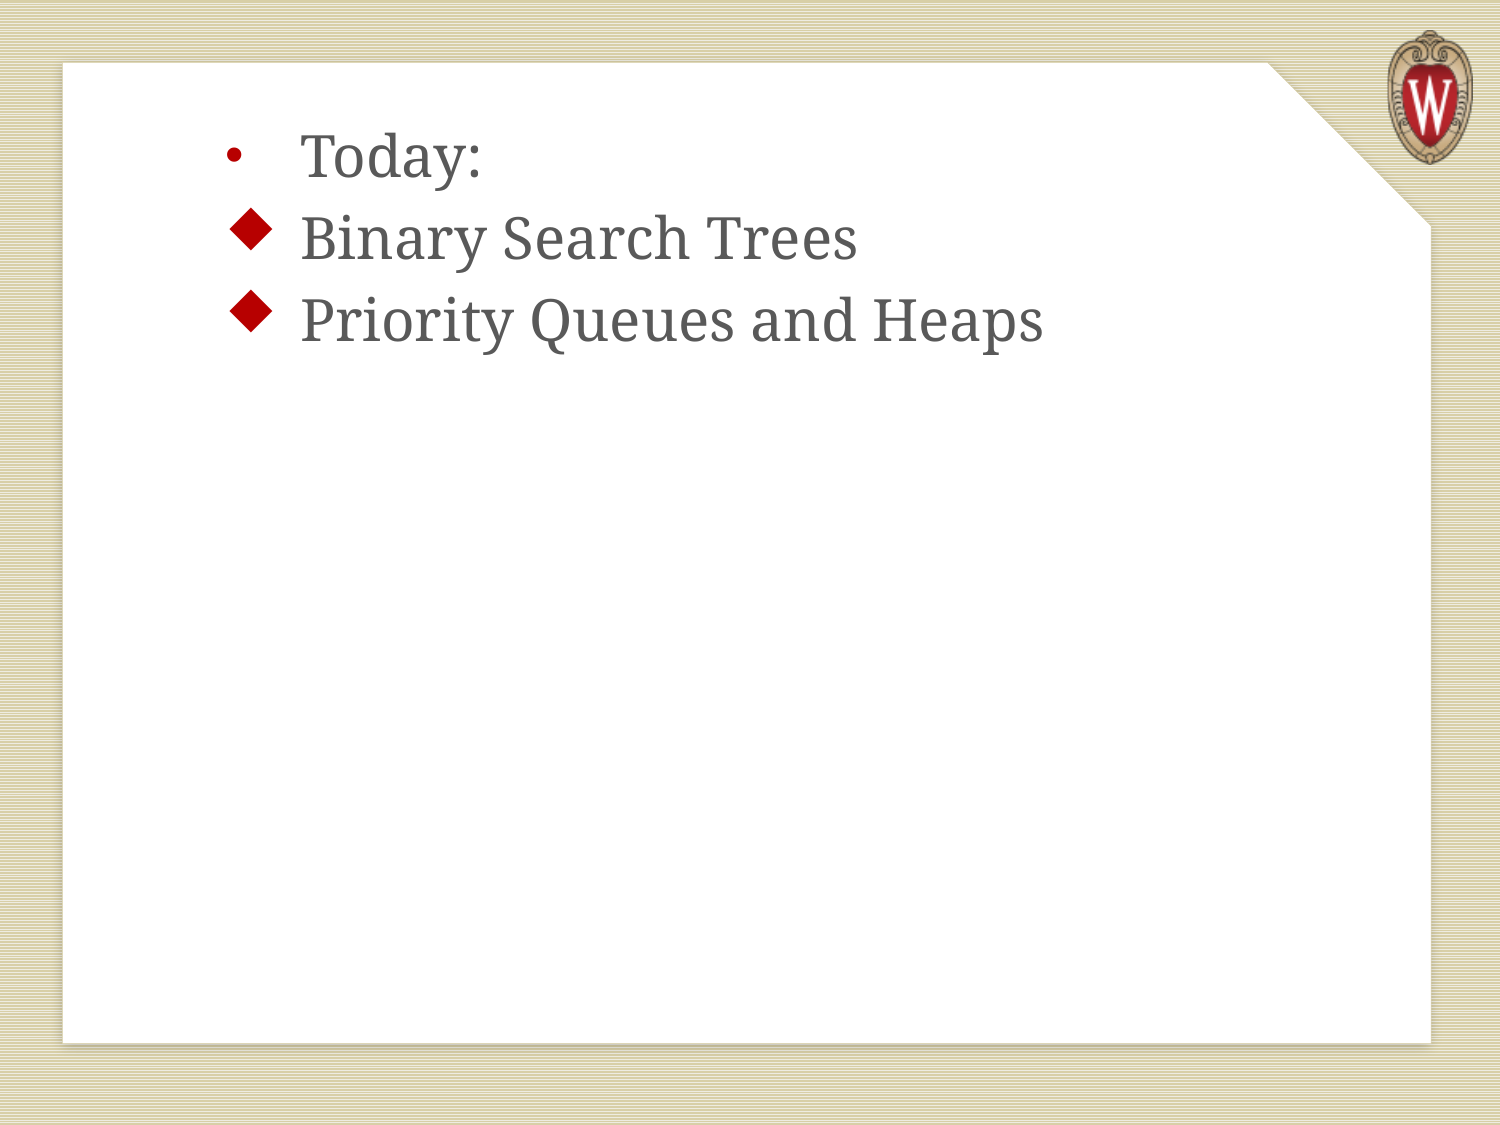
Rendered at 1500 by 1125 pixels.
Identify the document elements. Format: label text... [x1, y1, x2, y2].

subtitle Today: Binary Search Trees Priority Queues and Heaps [225, 119, 1275, 987]
